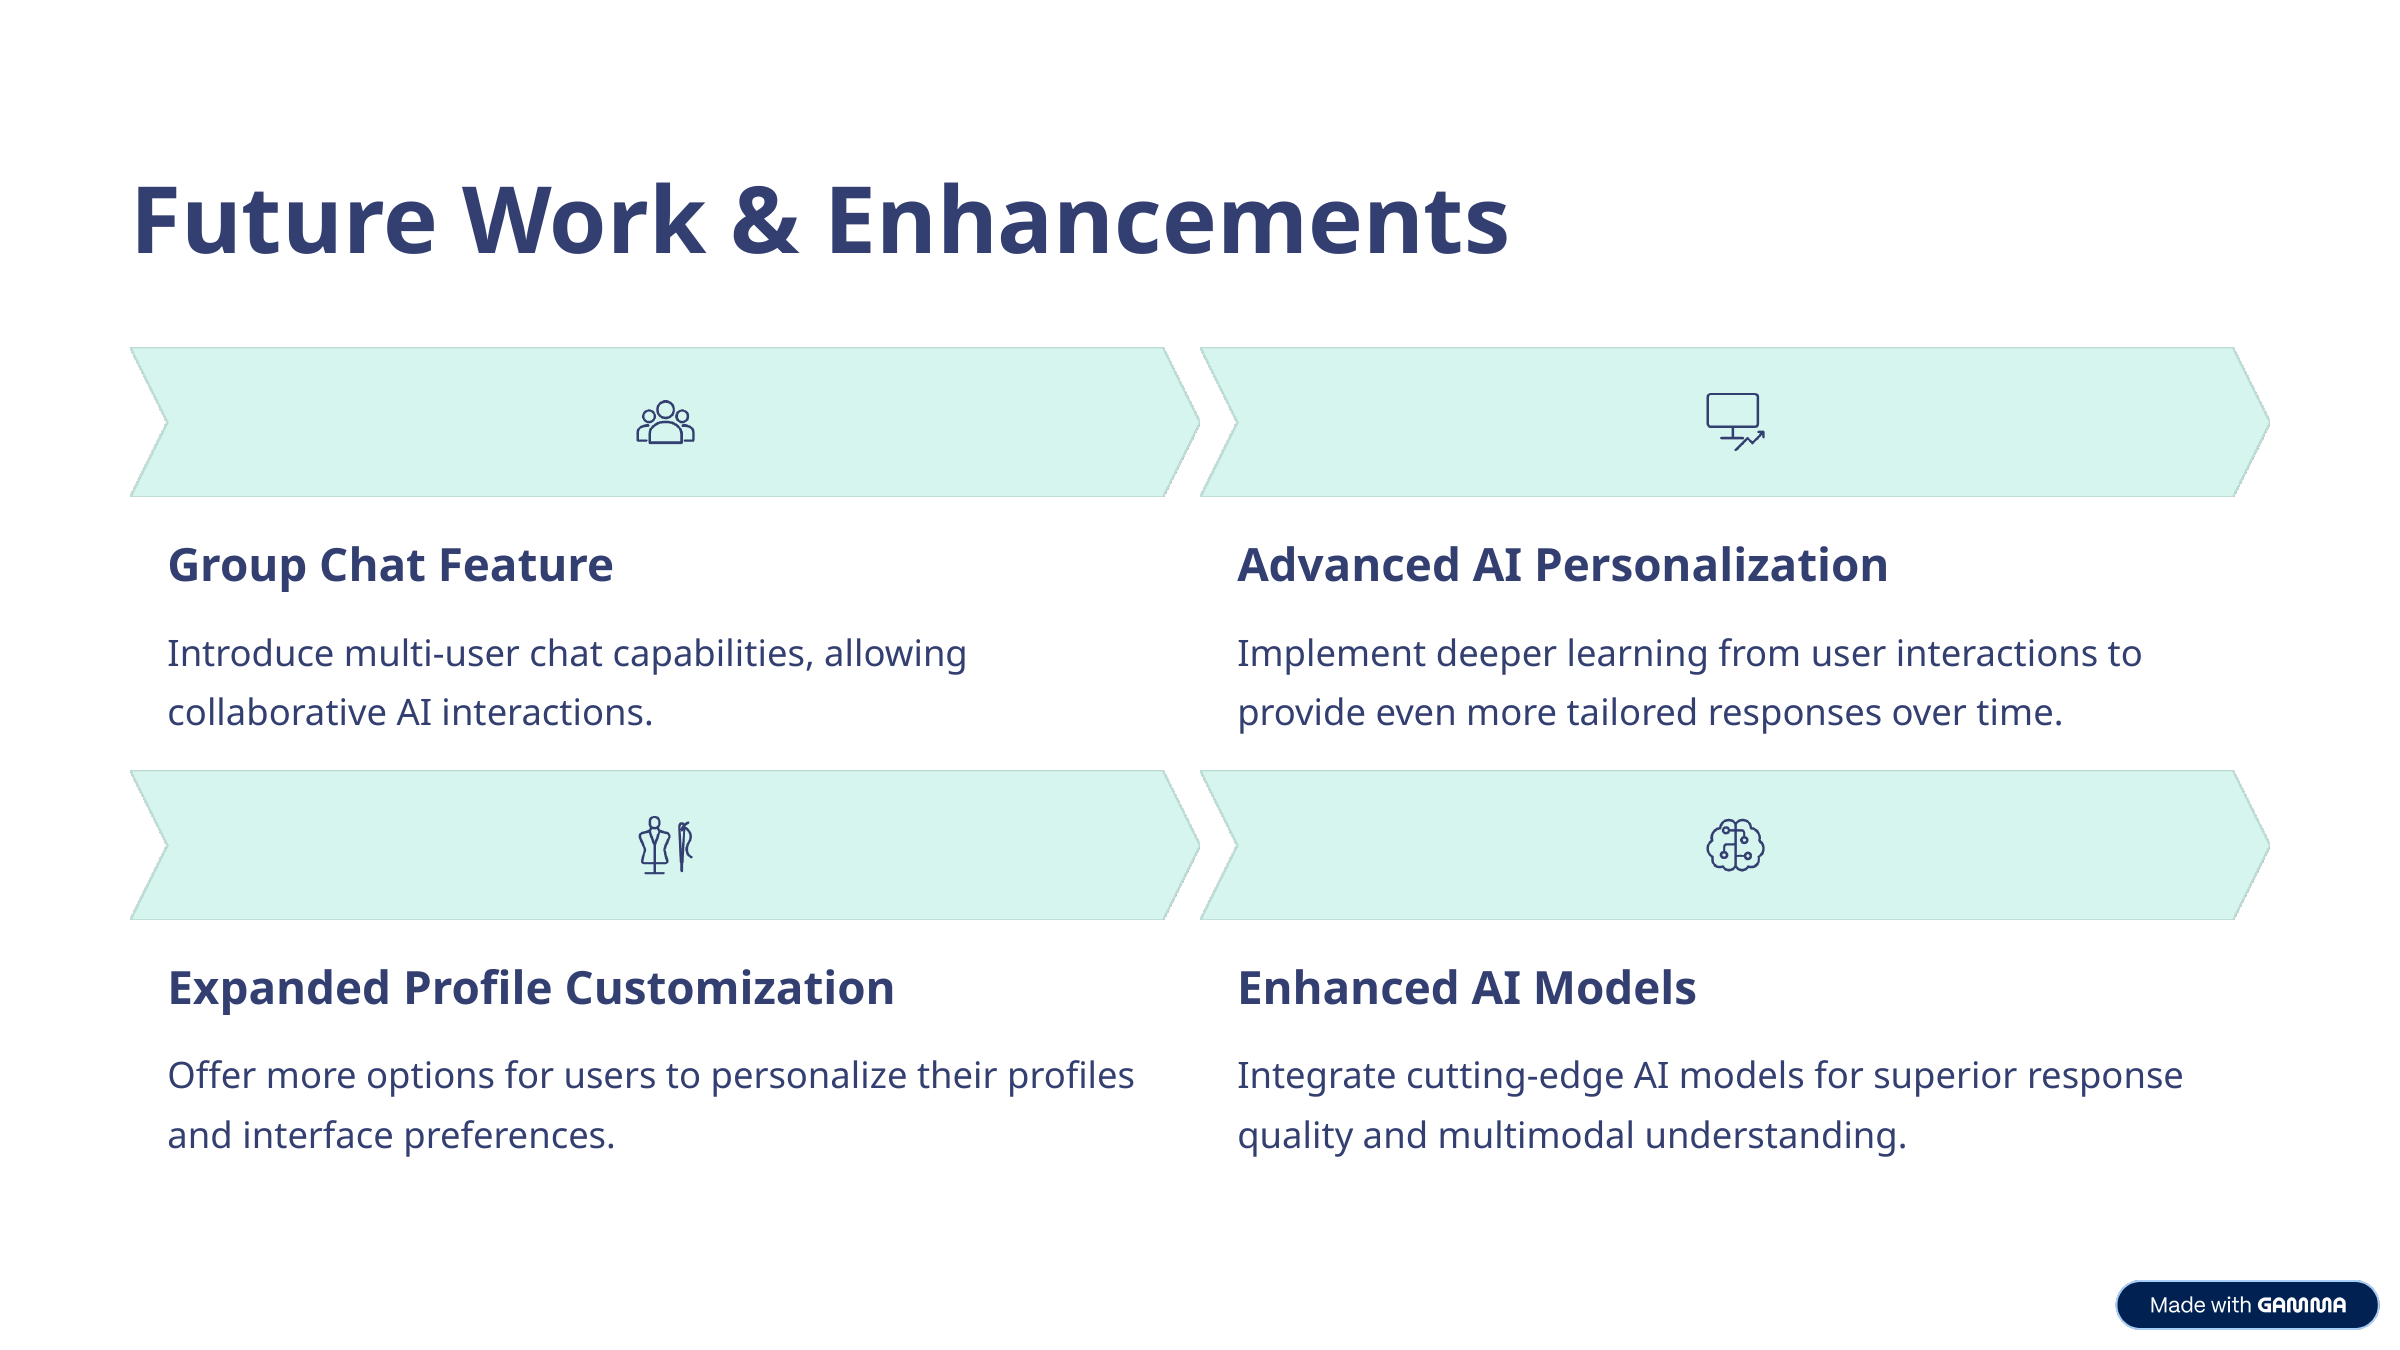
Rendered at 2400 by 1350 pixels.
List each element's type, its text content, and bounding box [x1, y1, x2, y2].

text_box Introduce multi-user chat capabilities, allowing collaborative AI interactions. [167, 613, 1163, 733]
picture [2106, 1271, 2389, 1339]
picture [130, 770, 2270, 920]
text_box Expanded Profile Customization [167, 956, 1110, 1015]
text_box Implement deeper learning from user interactions to provide even more tailored responses over time. [1237, 613, 2233, 733]
text_box Advanced AI Personalization [1237, 533, 2077, 592]
picture [130, 347, 2270, 497]
text_box Group Chat Feature [167, 533, 748, 592]
text_box Integrate cutting-edge AI models for superior response quality and multimodal understanding. [1237, 1036, 2233, 1156]
text_box Enhanced AI Models [1237, 956, 1828, 1015]
text_box Offer more options for users to personalize their profiles and interface preferences. [167, 1036, 1163, 1156]
text_box Future Work & Enhancements [130, 156, 1872, 274]
